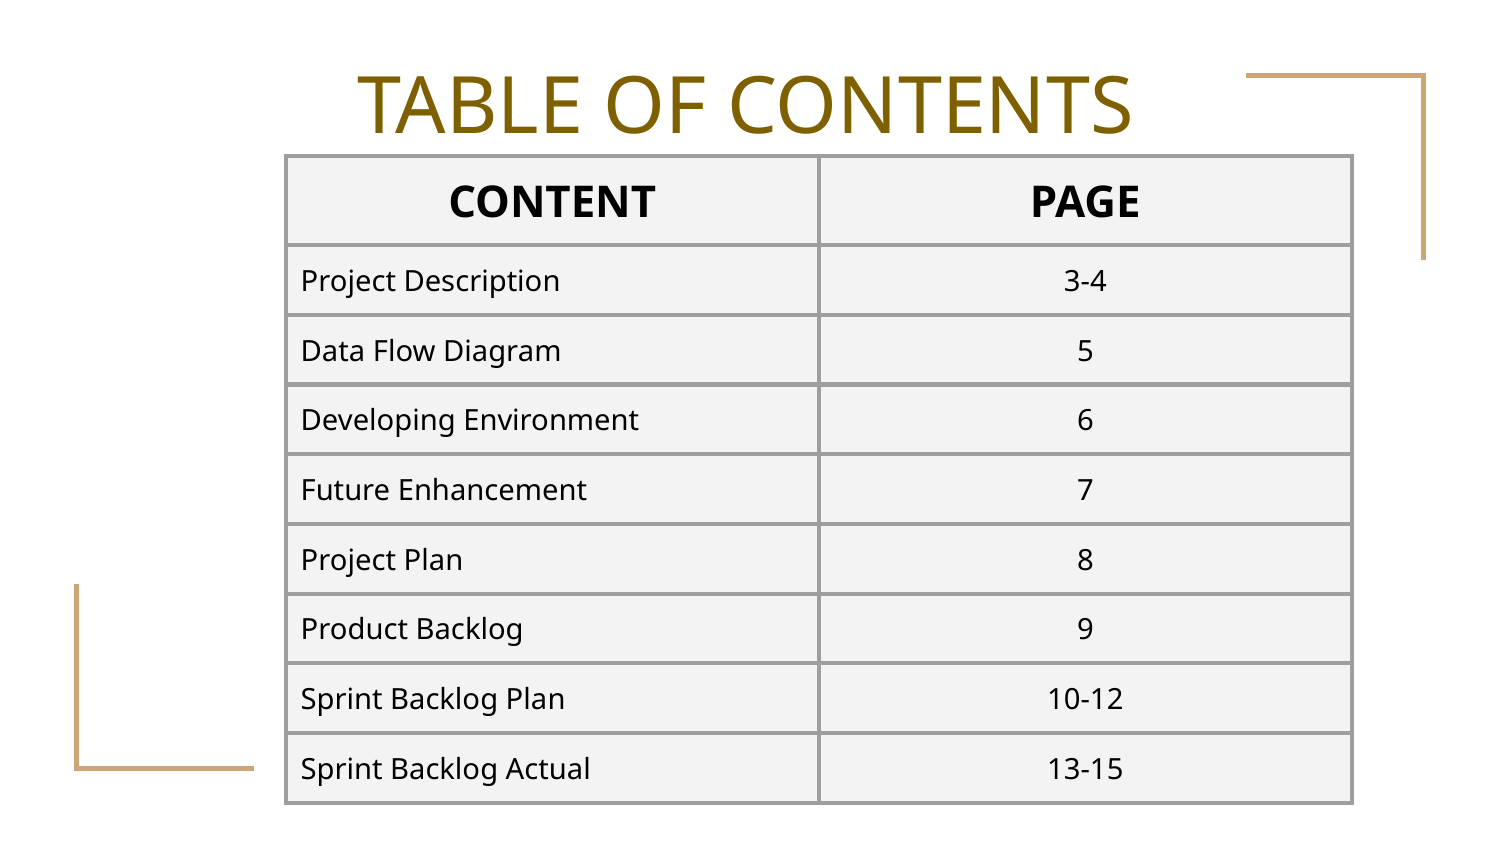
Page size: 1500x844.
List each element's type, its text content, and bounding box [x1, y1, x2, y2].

table_header PAGE [821, 165, 1350, 243]
table_cell 9 [821, 596, 1350, 661]
table_cell Project Plan [288, 526, 817, 592]
table_cell Data Flow Diagram [288, 317, 817, 382]
text_box TABLE OF CONTENTS [0, 39, 1500, 165]
table_cell Developing Environment [288, 387, 817, 452]
table_cell 3-4 [821, 247, 1350, 313]
table_cell Project Description [288, 247, 817, 313]
table_cell 7 [821, 456, 1350, 522]
table_cell 5 [821, 317, 1350, 382]
table_cell 8 [821, 526, 1350, 592]
table_header CONTENT [288, 165, 817, 243]
table_cell Sprint Backlog Plan [288, 665, 817, 731]
table_cell Future Enhancement [288, 456, 817, 522]
table_cell Product Backlog [288, 596, 817, 661]
table_cell Sprint Backlog Actual [288, 735, 817, 801]
table_cell 6 [821, 387, 1350, 452]
table_cell 10-12 [821, 665, 1350, 731]
table_cell 13-15 [821, 735, 1350, 801]
